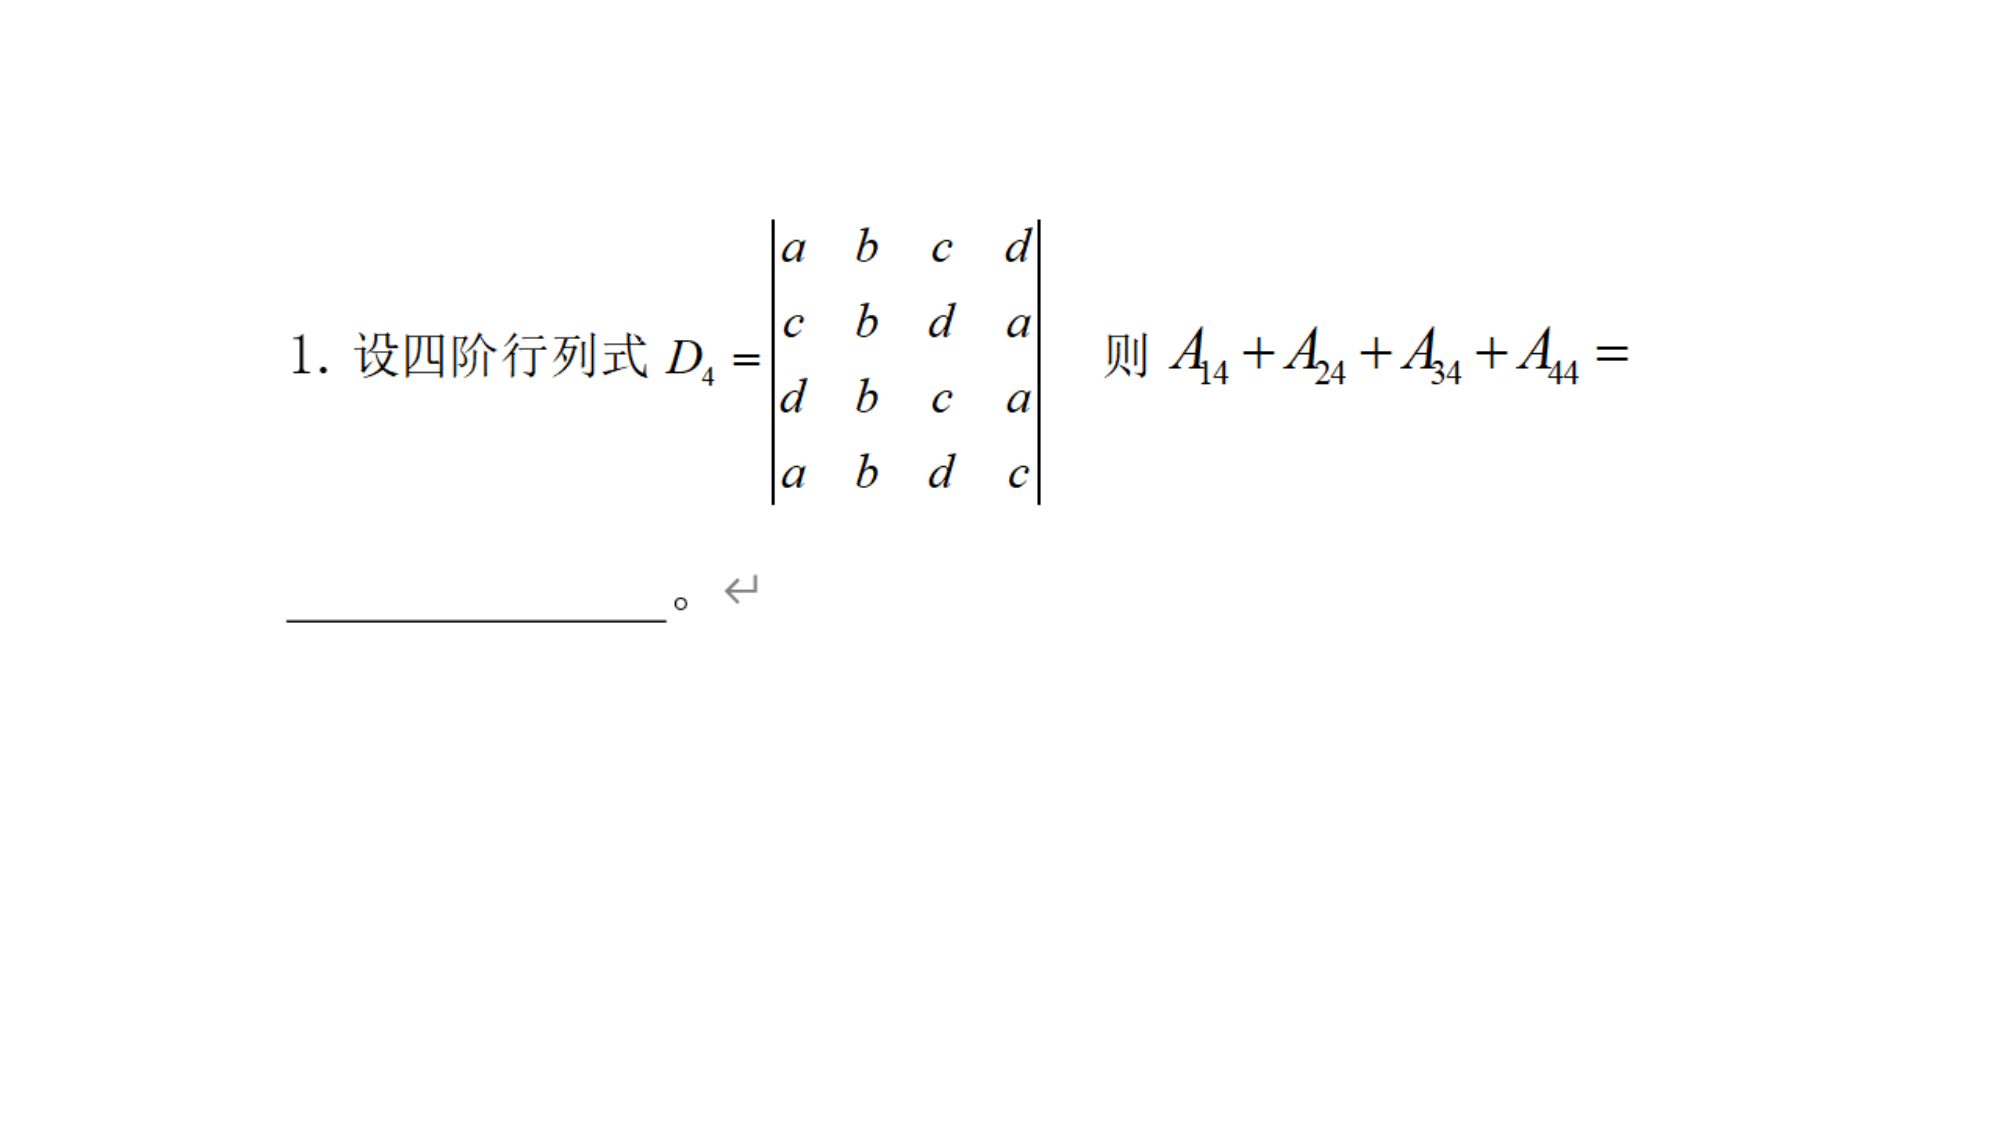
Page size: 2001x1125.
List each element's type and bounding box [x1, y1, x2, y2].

picture [248, 179, 1643, 648]
